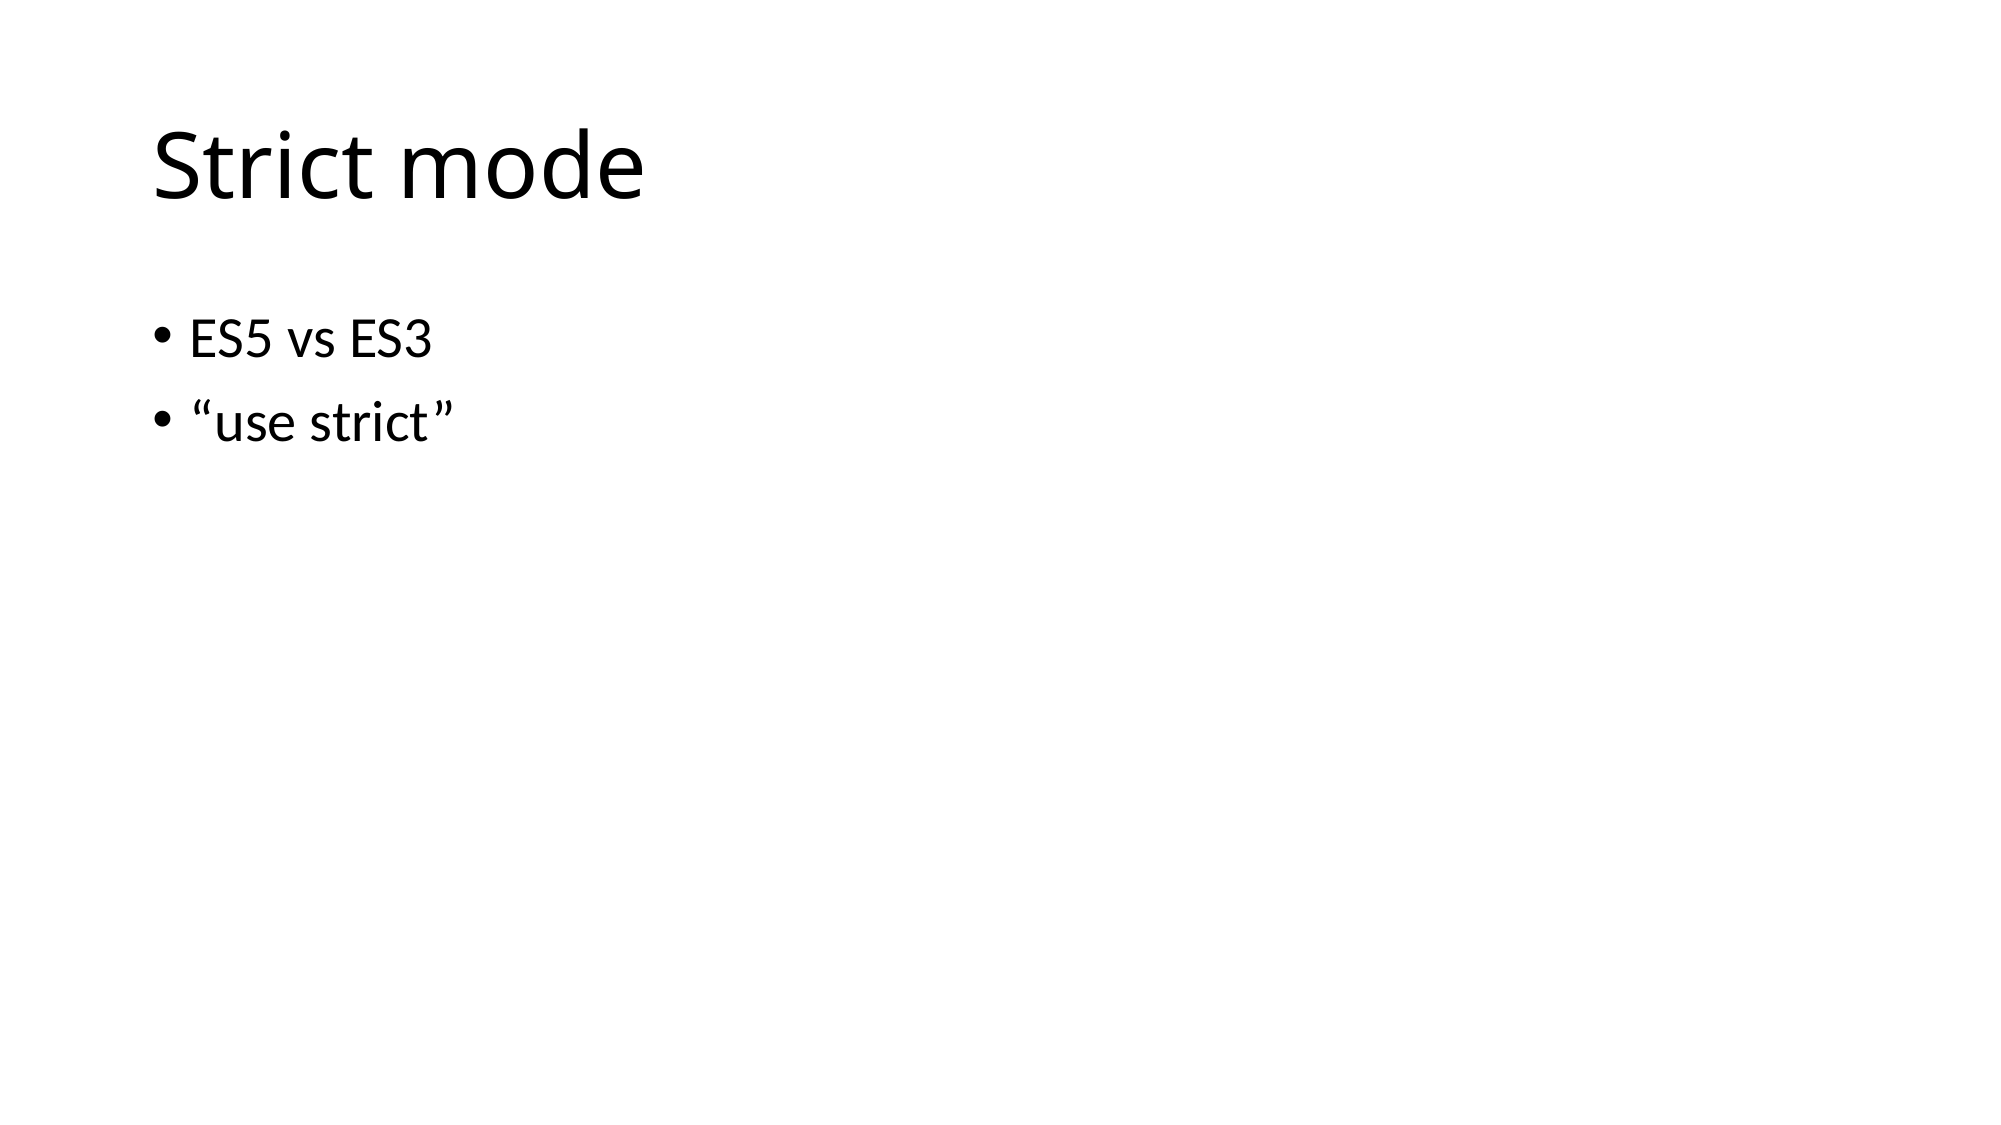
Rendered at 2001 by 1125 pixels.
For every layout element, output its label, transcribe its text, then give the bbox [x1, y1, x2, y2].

title Strict mode [137, 59, 1863, 278]
list ES5 vs ES3 “use strict” [137, 299, 1863, 1014]
